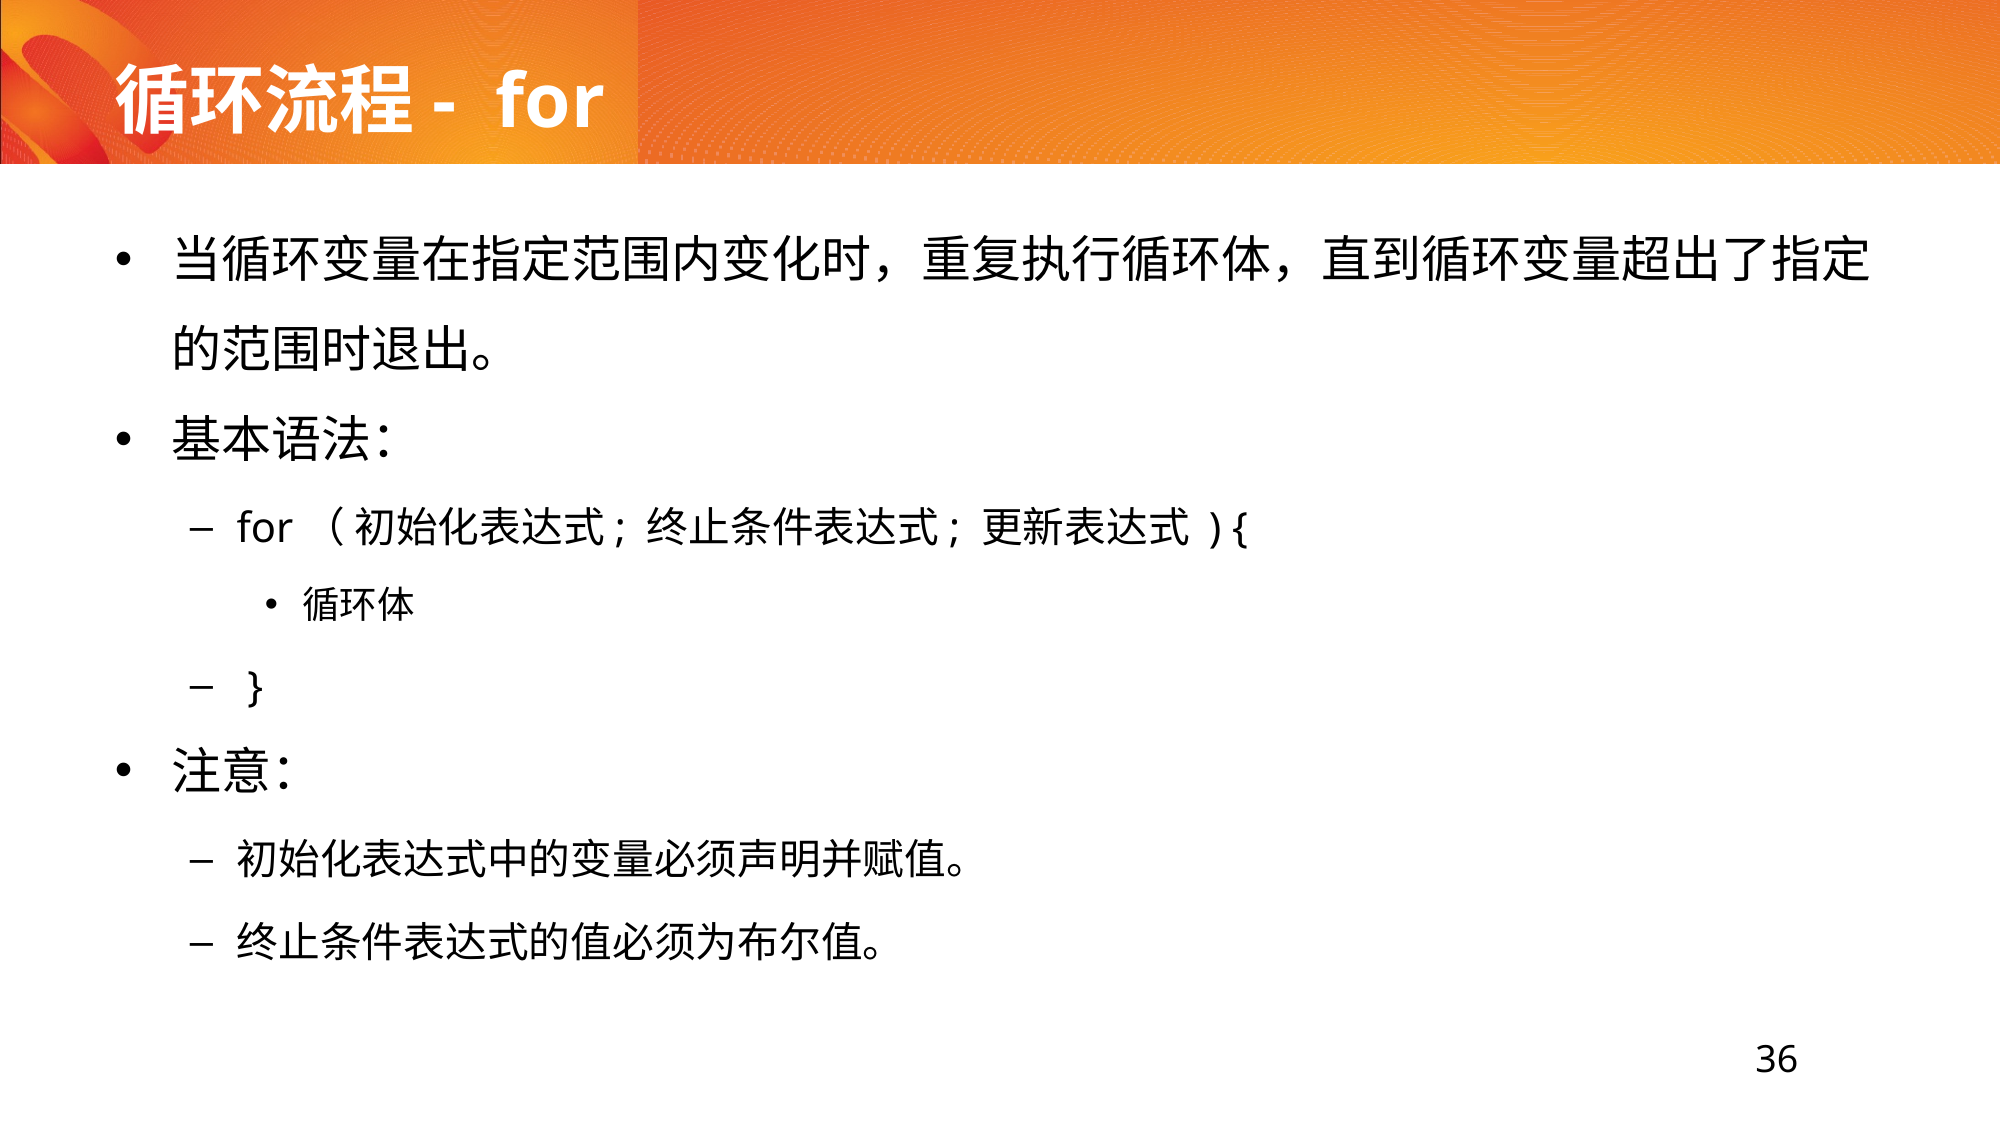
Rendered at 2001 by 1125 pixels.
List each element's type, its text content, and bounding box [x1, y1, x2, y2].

picture [0, 0, 2000, 164]
list 当循环变量在指定范围内变化时，重复执行循环体，直到循环变量超出了指定的范围时退出。 基本语法： for（ 初始化表达式; 终止条件表达式; 更新表达式 ) { 循环体 } 注意： 初始化表达式中的变量必须声明并赋值。 终止条件表达式的值必须为布尔值。 [99, 190, 1900, 1005]
title 循环流程- for [99, 45, 1900, 167]
